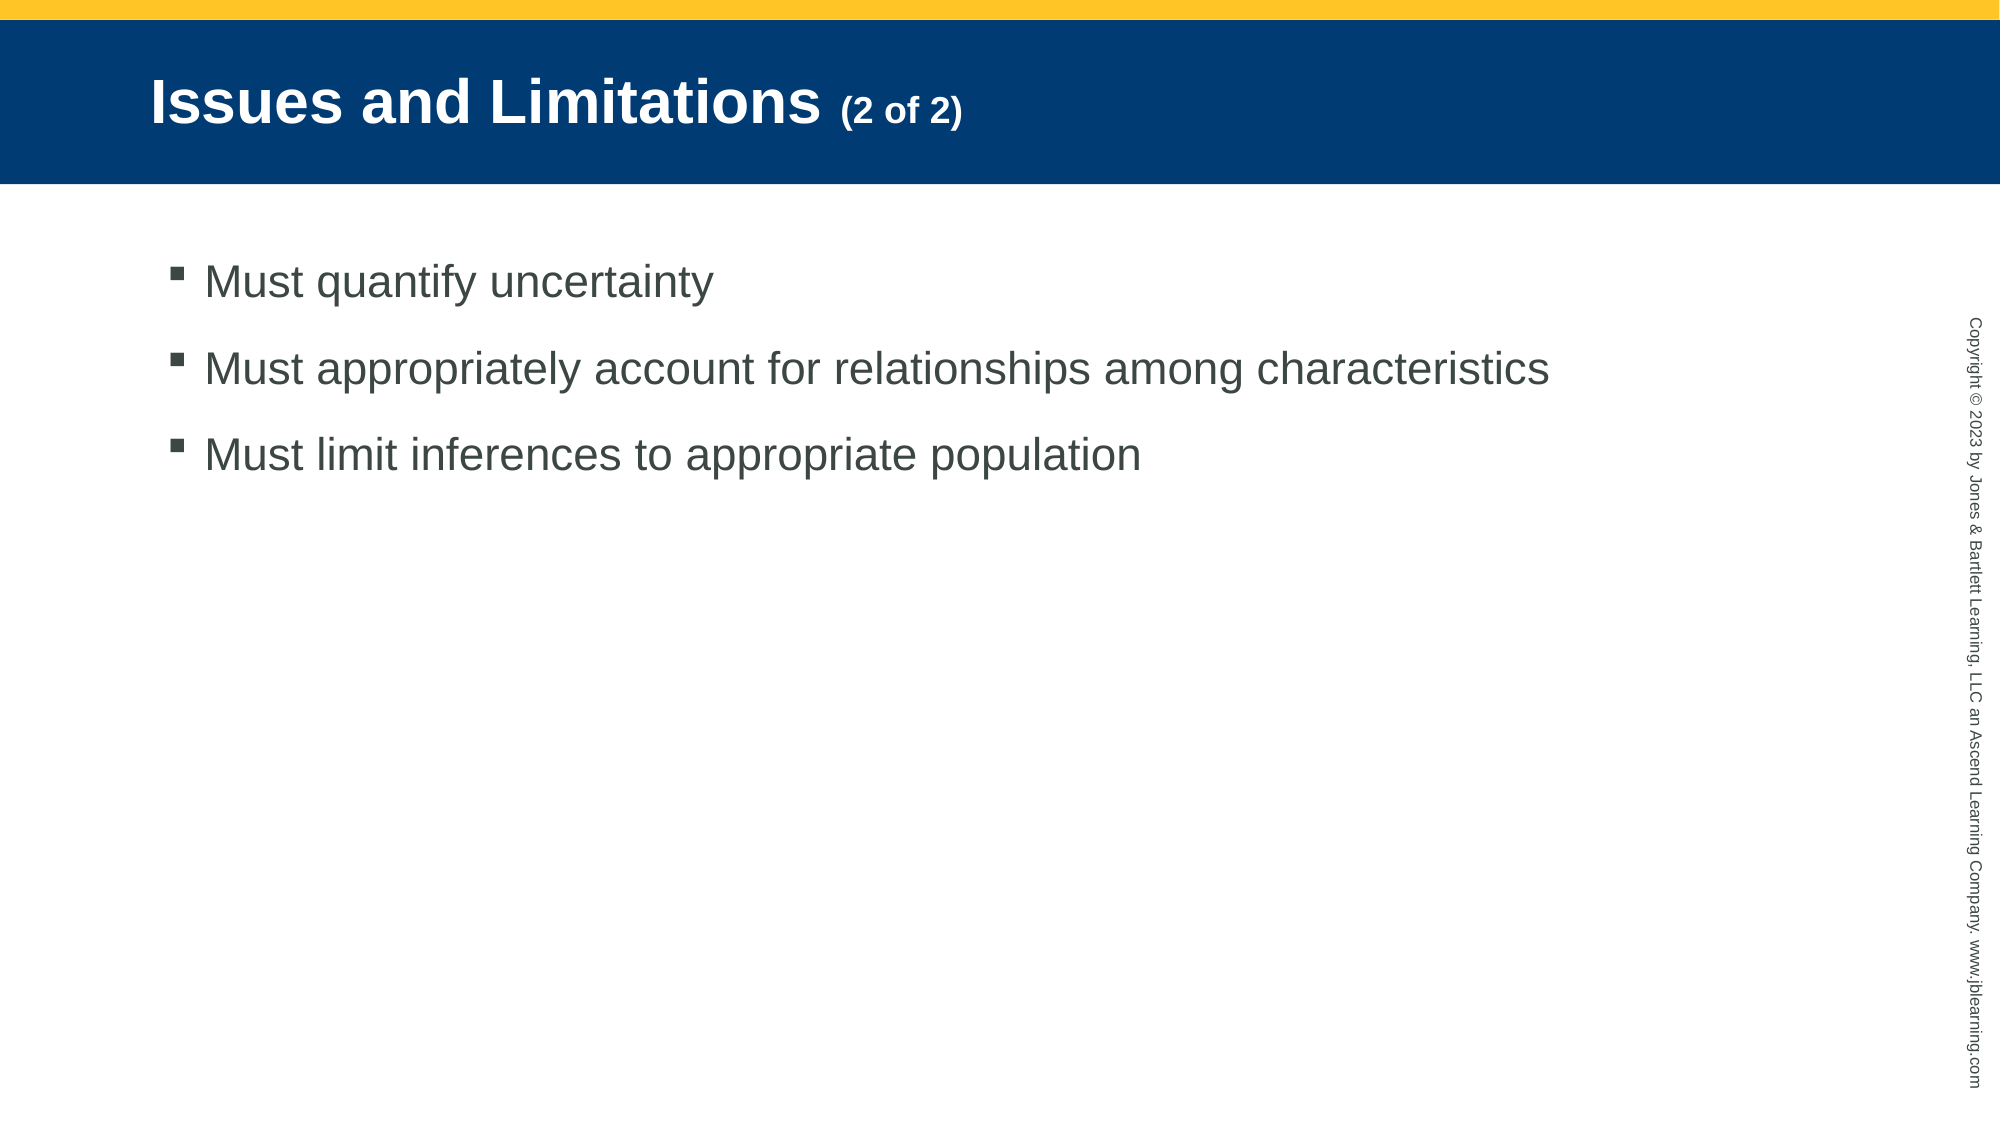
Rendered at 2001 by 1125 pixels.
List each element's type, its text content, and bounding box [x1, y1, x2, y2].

title Issues and Limitations (2 of 2) [0, 19, 2000, 185]
list Must quantify uncertainty Must appropriately account for relationships among characteristics Must limit inferences to appropriate population [151, 244, 1840, 1016]
